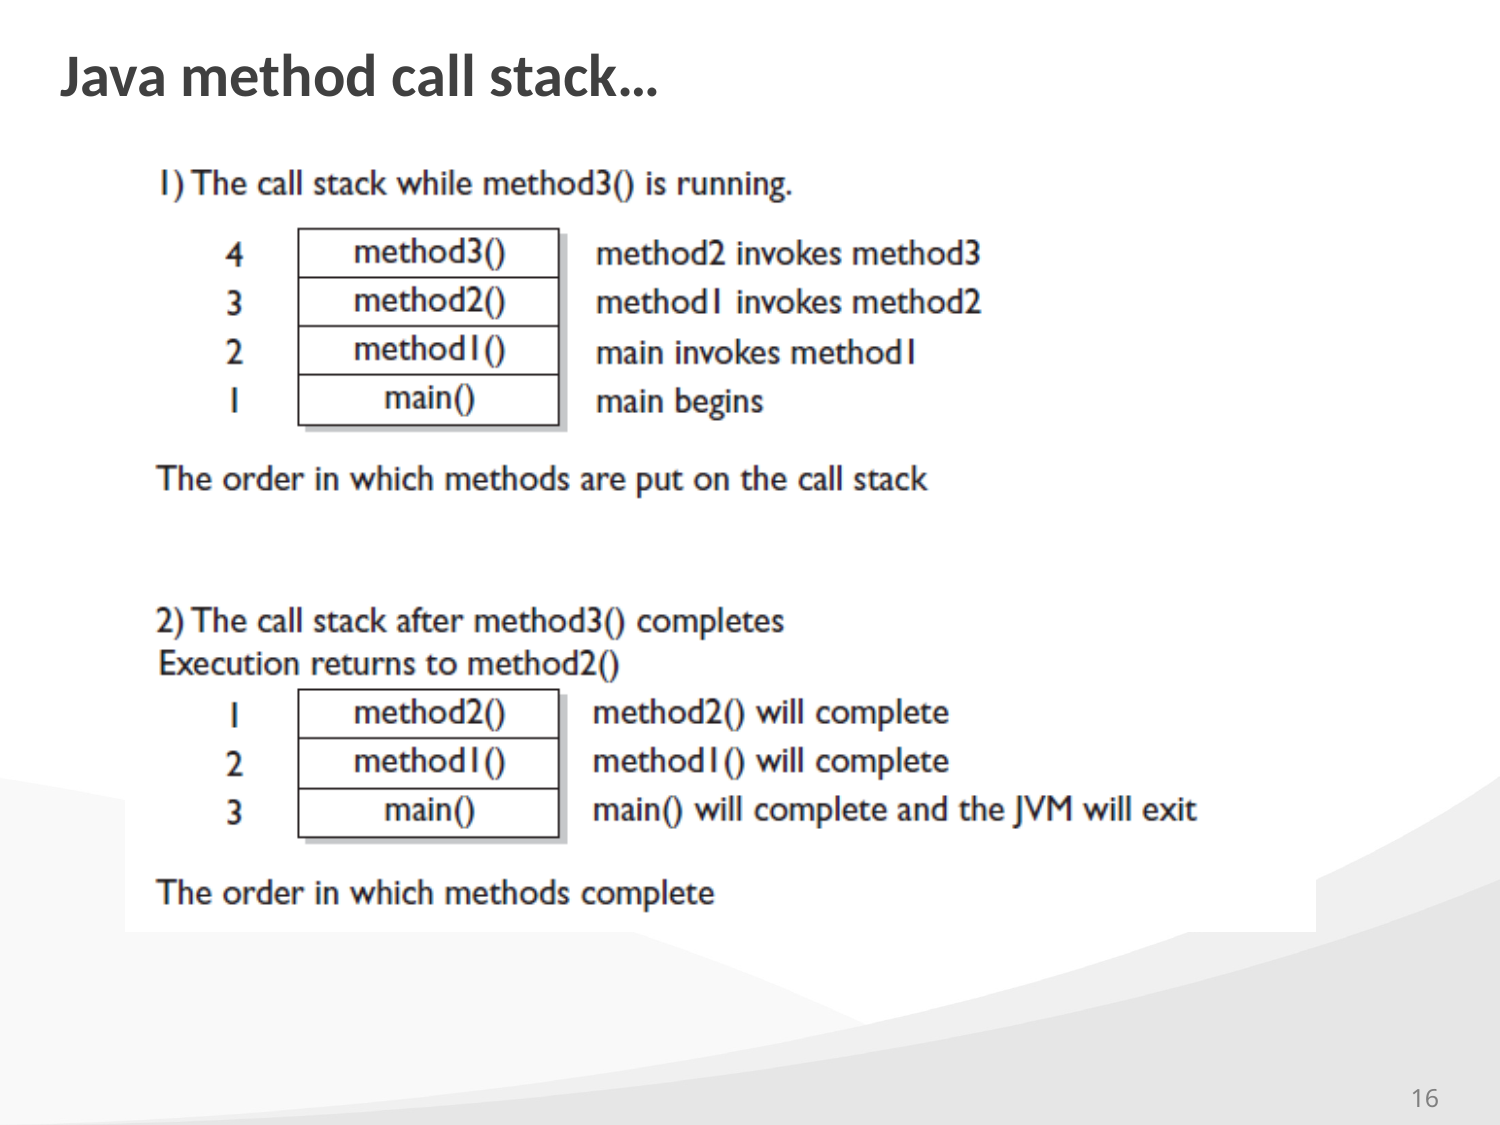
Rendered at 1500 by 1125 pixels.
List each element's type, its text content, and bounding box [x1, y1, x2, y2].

picture [0, 0, 1500, 1125]
title Java method call stack… [45, 24, 1450, 120]
